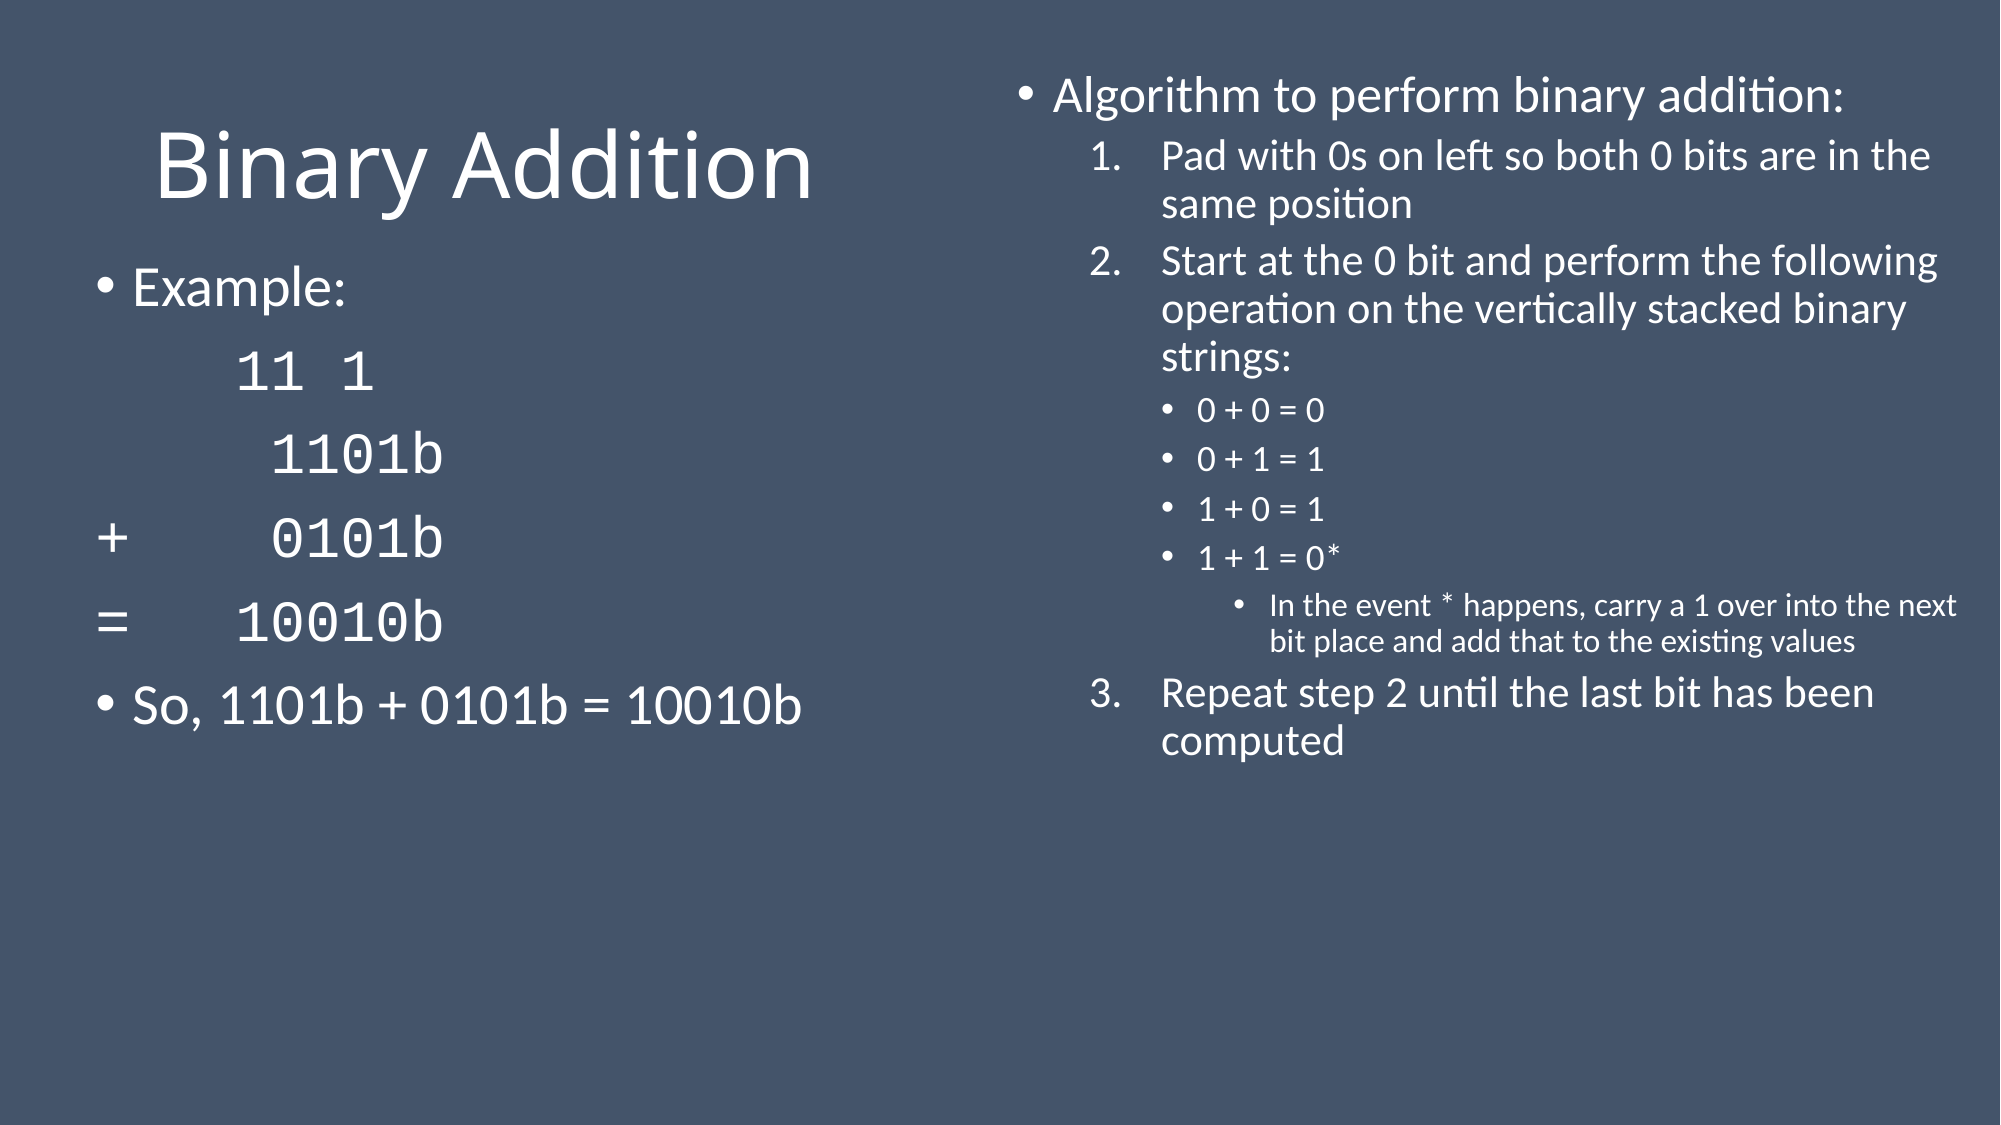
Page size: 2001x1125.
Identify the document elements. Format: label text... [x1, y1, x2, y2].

title Binary Addition [137, 59, 1001, 248]
list Algorithm to perform binary addition: Pad with 0s on left so both 0 bits are in the same position Start at the 0 bit and perform the following operation on the vertically stacked binary strings: 0 + 0 = 0 0 + 1 = 1 1 + 0 = 1 1 + 1 = 0* In the event * happens, carry a 1 over into the next bit place and add that to the existing values Repeat step 2 until the last bit has been computed [1001, 59, 1981, 774]
text_box Example: 11 1 1101b + 0101b = 10010b So, 1101b + 0101b = 10010b [80, 248, 1059, 963]
